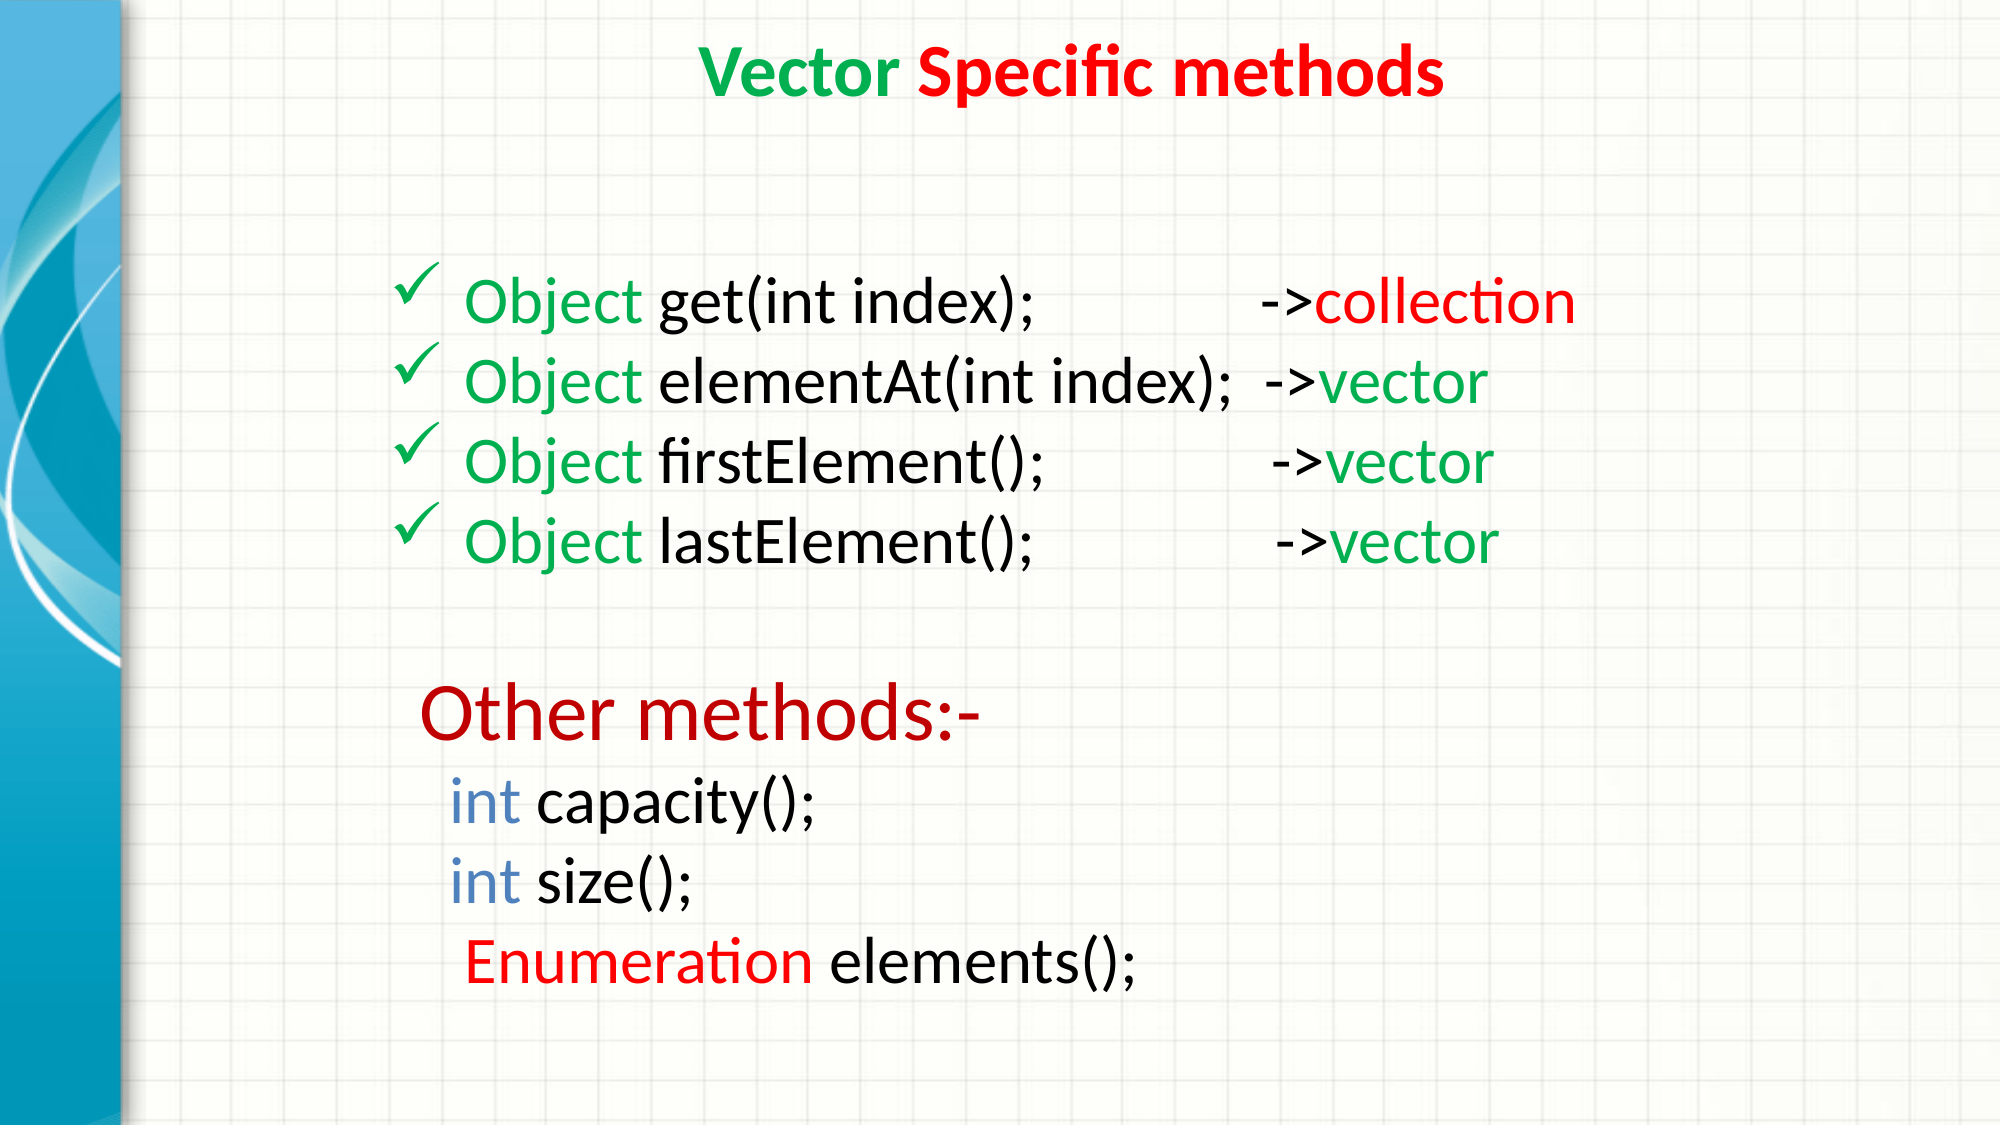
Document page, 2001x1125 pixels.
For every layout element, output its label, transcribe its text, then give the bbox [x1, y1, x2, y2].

text_box Vector Specific methods [587, 13, 1575, 188]
picture [0, 0, 2000, 1125]
text_box Object get(int index); ->collection Object elementAt(int index); ->vector Object firstElement(); ->vector Object lastElement(); ->vector Other methods:- int capacity(); int size(); Enumeration elements(); [374, 249, 1663, 1005]
